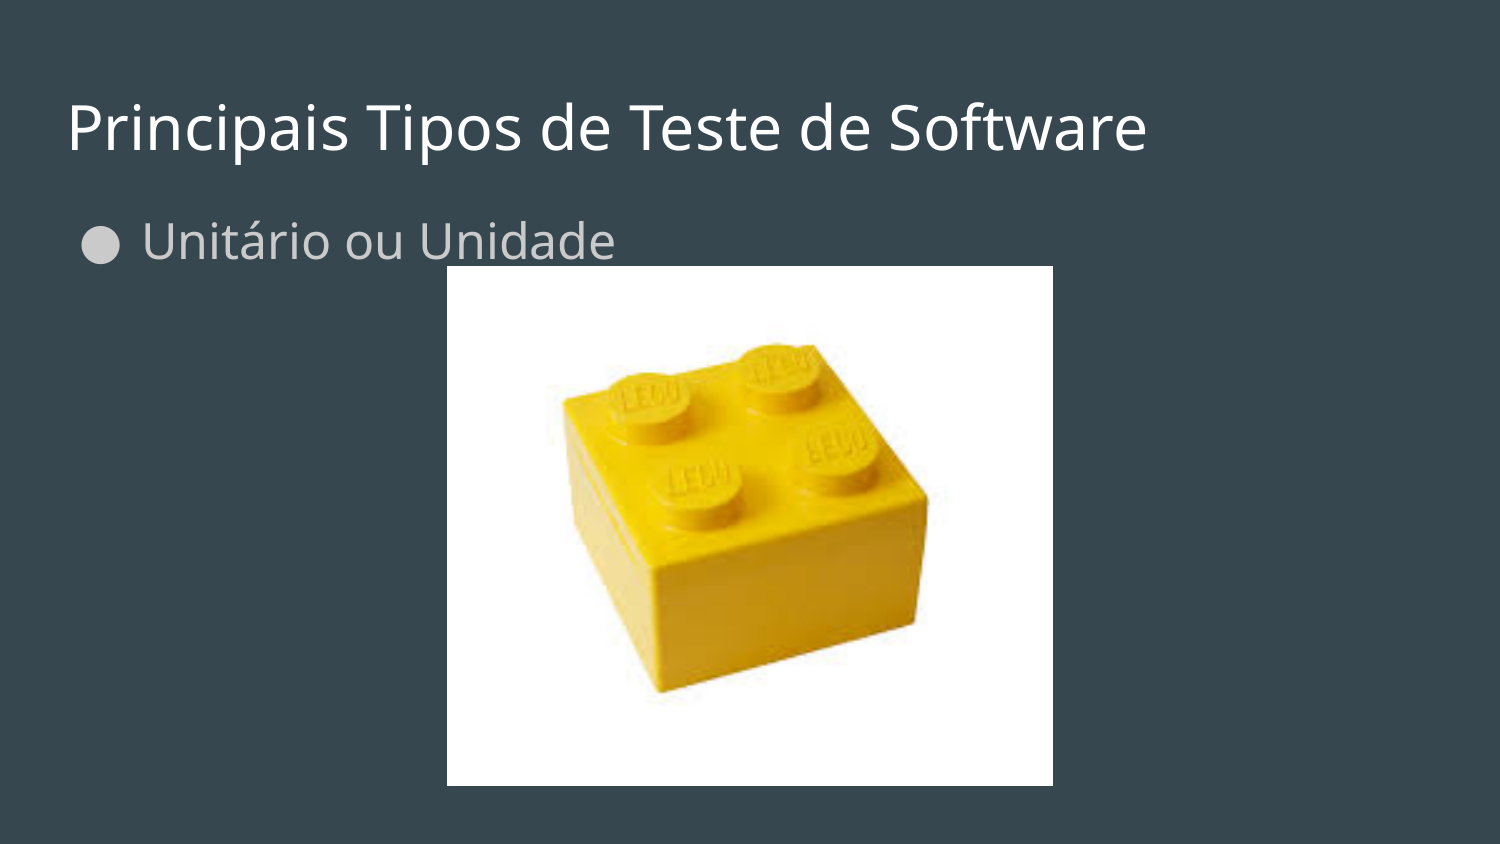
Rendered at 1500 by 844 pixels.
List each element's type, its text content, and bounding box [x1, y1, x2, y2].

title Principais Tipos de Teste de Software [51, 72, 1449, 167]
list Unitário ou Unidade [51, 185, 1449, 746]
picture [447, 265, 1053, 786]
